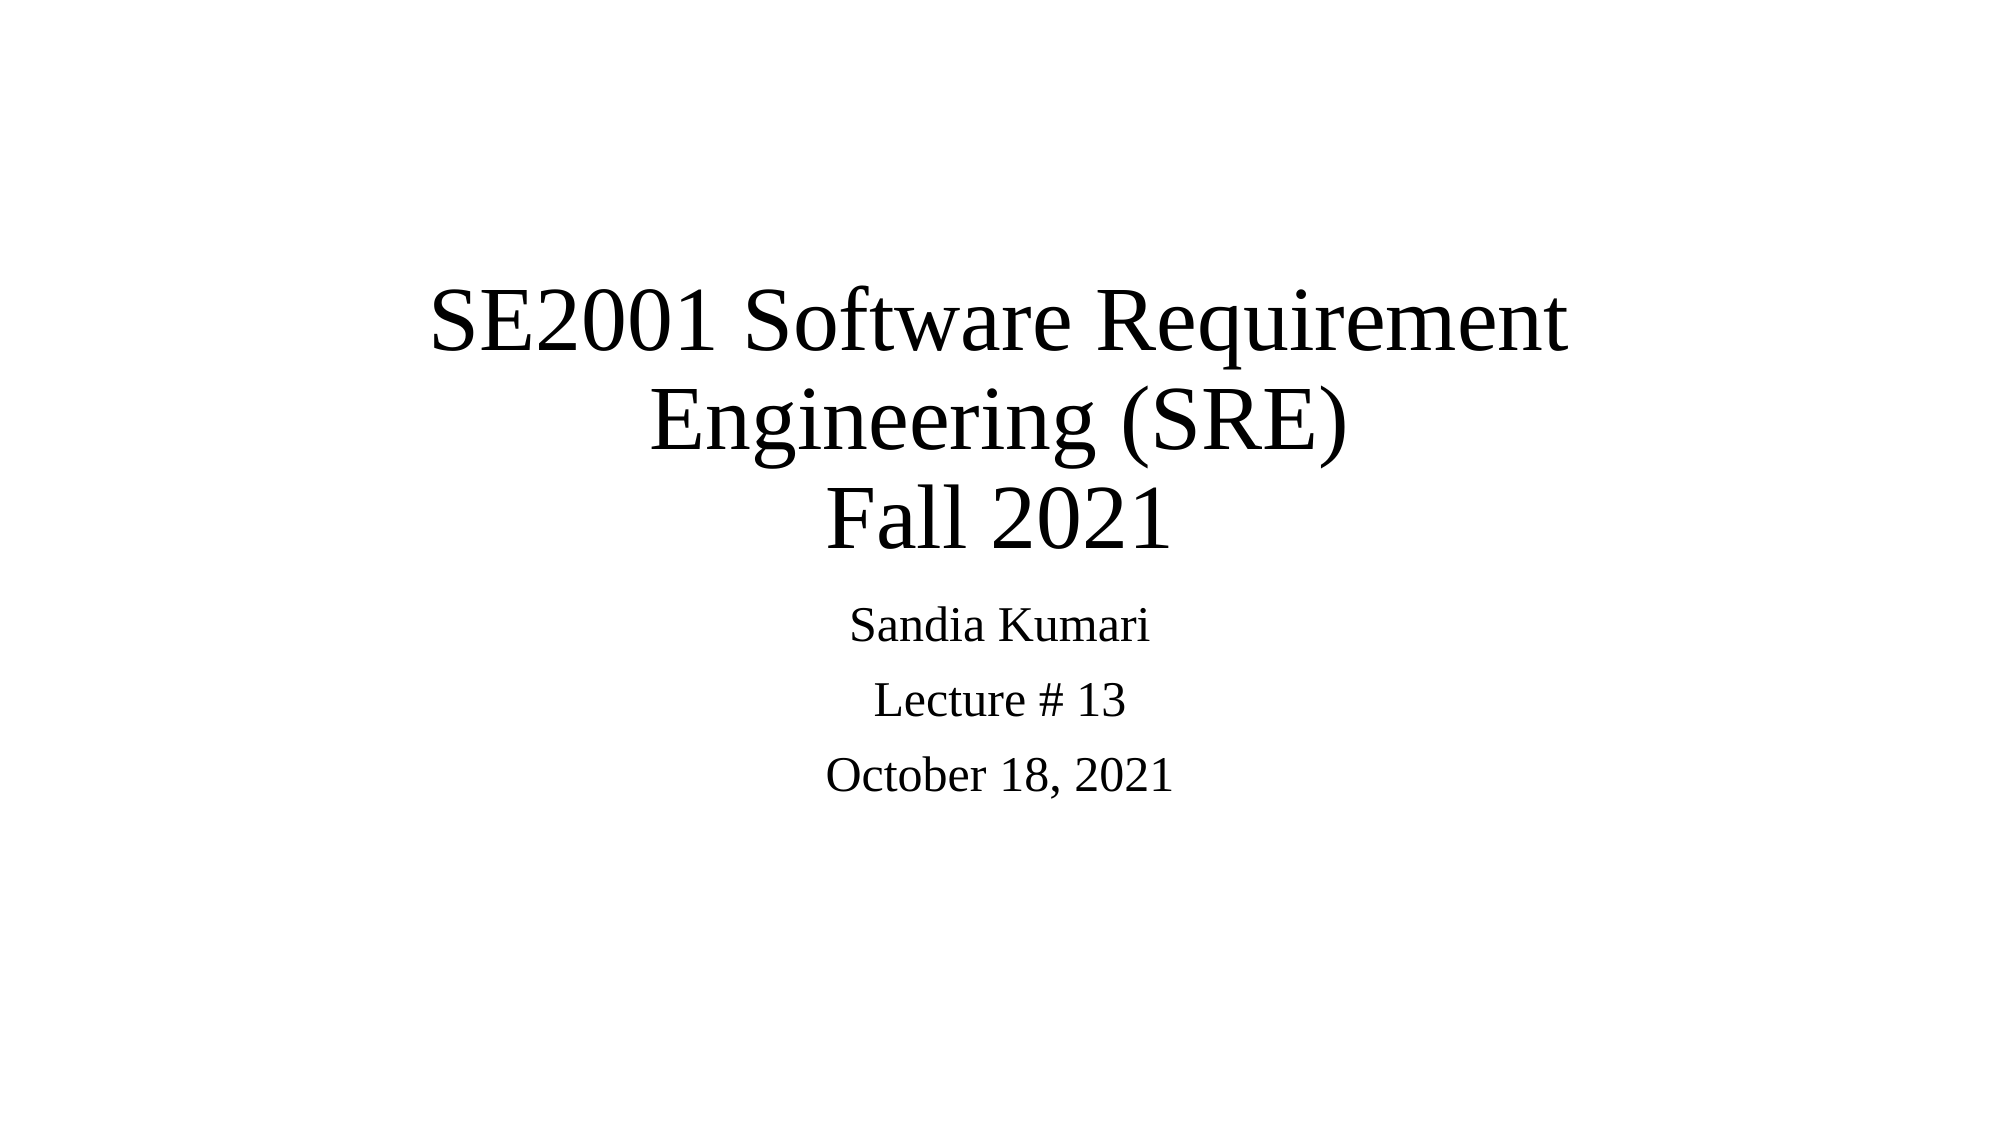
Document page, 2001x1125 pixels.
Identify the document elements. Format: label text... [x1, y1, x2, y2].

title SE2001 Software Requirement Engineering (SRE) Fall 2021 [249, 184, 1750, 576]
subtitle Sandia Kumari Lecture # 13 October 18, 2021 [249, 590, 1750, 863]
